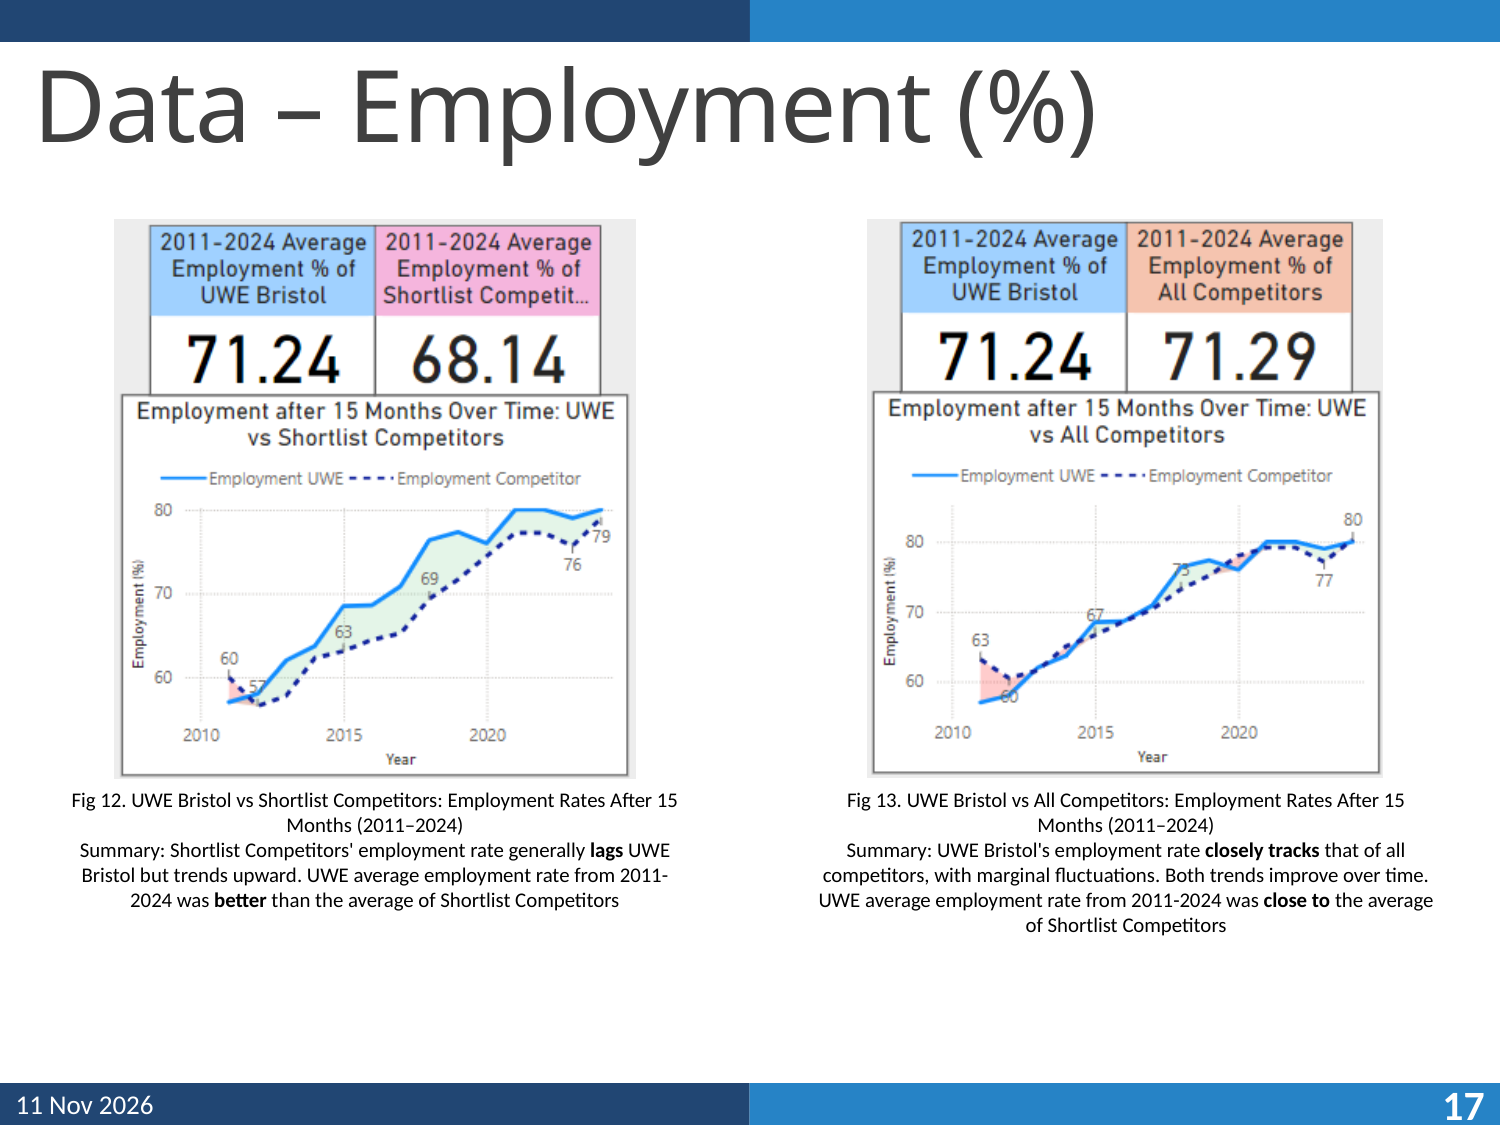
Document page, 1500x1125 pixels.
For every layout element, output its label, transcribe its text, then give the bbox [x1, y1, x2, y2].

text_box Fig 13. UWE Bristol vs All Competitors: Employment Rates After 15 Months (2011–2024) Summary: UWE Bristol's employment rate closely tracks that of all competitors, with marginal fluctuations. Both trends improve over time. UWE average employment rate from 2011-2024 was close to the average of Shortlist Competitors [800, 779, 1452, 970]
picture [113, 219, 637, 780]
title Data – Employment (%) [0, 53, 1500, 221]
slide_number 17 [1401, 1082, 1500, 1125]
text_box Fig 12. UWE Bristol vs Shortlist Competitors: Employment Rates After 15 Months (2011–2024) Summary: Shortlist Competitors' employment rate generally lags UWE Bristol but trends upward. UWE average employment rate from 2011-2024 was better than the average of Shortlist Competitors [49, 779, 701, 945]
slide_number 14-Jan-25 [0, 1082, 181, 1125]
picture [866, 218, 1384, 778]
